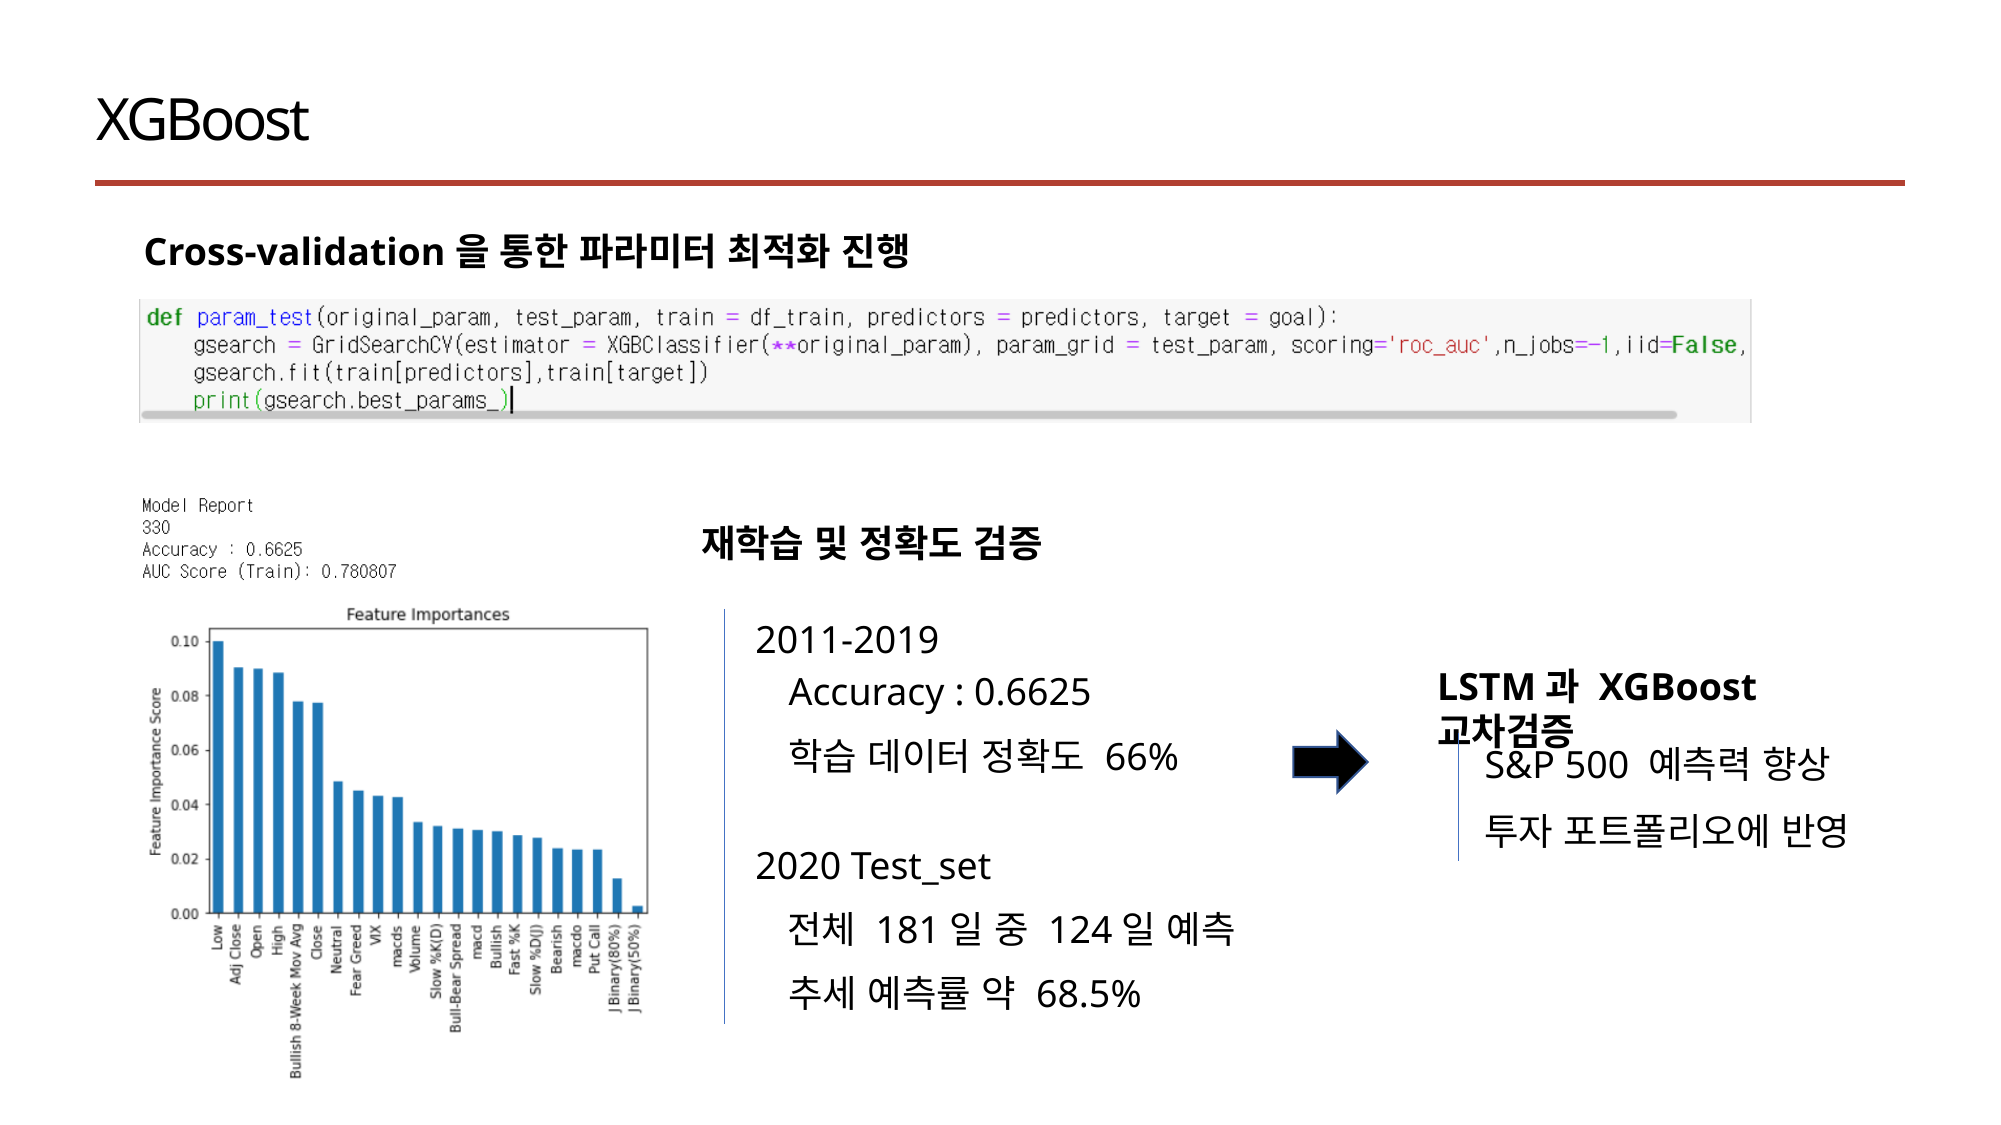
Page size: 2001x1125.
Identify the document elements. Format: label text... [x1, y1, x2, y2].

text_box XGBoost [81, 75, 750, 160]
picture [139, 494, 658, 1089]
text_box LSTM과 XGBoost 교차검증 [1422, 655, 1922, 761]
picture [139, 299, 1753, 423]
text_box 추세 예측률 약 68.5% [773, 963, 1424, 1023]
text_box S&P 500 예측력 향상 [1469, 733, 1970, 793]
text_box 투자 포트폴리오에 반영 [1469, 800, 1970, 861]
text_box Accuracy : 0.6625 [773, 660, 1422, 720]
text_box [1292, 729, 1370, 795]
text_box 2011-2019 [740, 608, 1057, 669]
text_box 2020 Test_set [740, 834, 1057, 895]
text_box 학습 데이터 정확도 66% [773, 725, 1424, 786]
text_box 재학습 및 정확도 검증 [686, 513, 1098, 573]
text_box 전체 181일 중 124일 예측 [772, 898, 1423, 959]
text_box Cross-validation을 통한 파라미터 최적화 진행 [128, 220, 985, 281]
